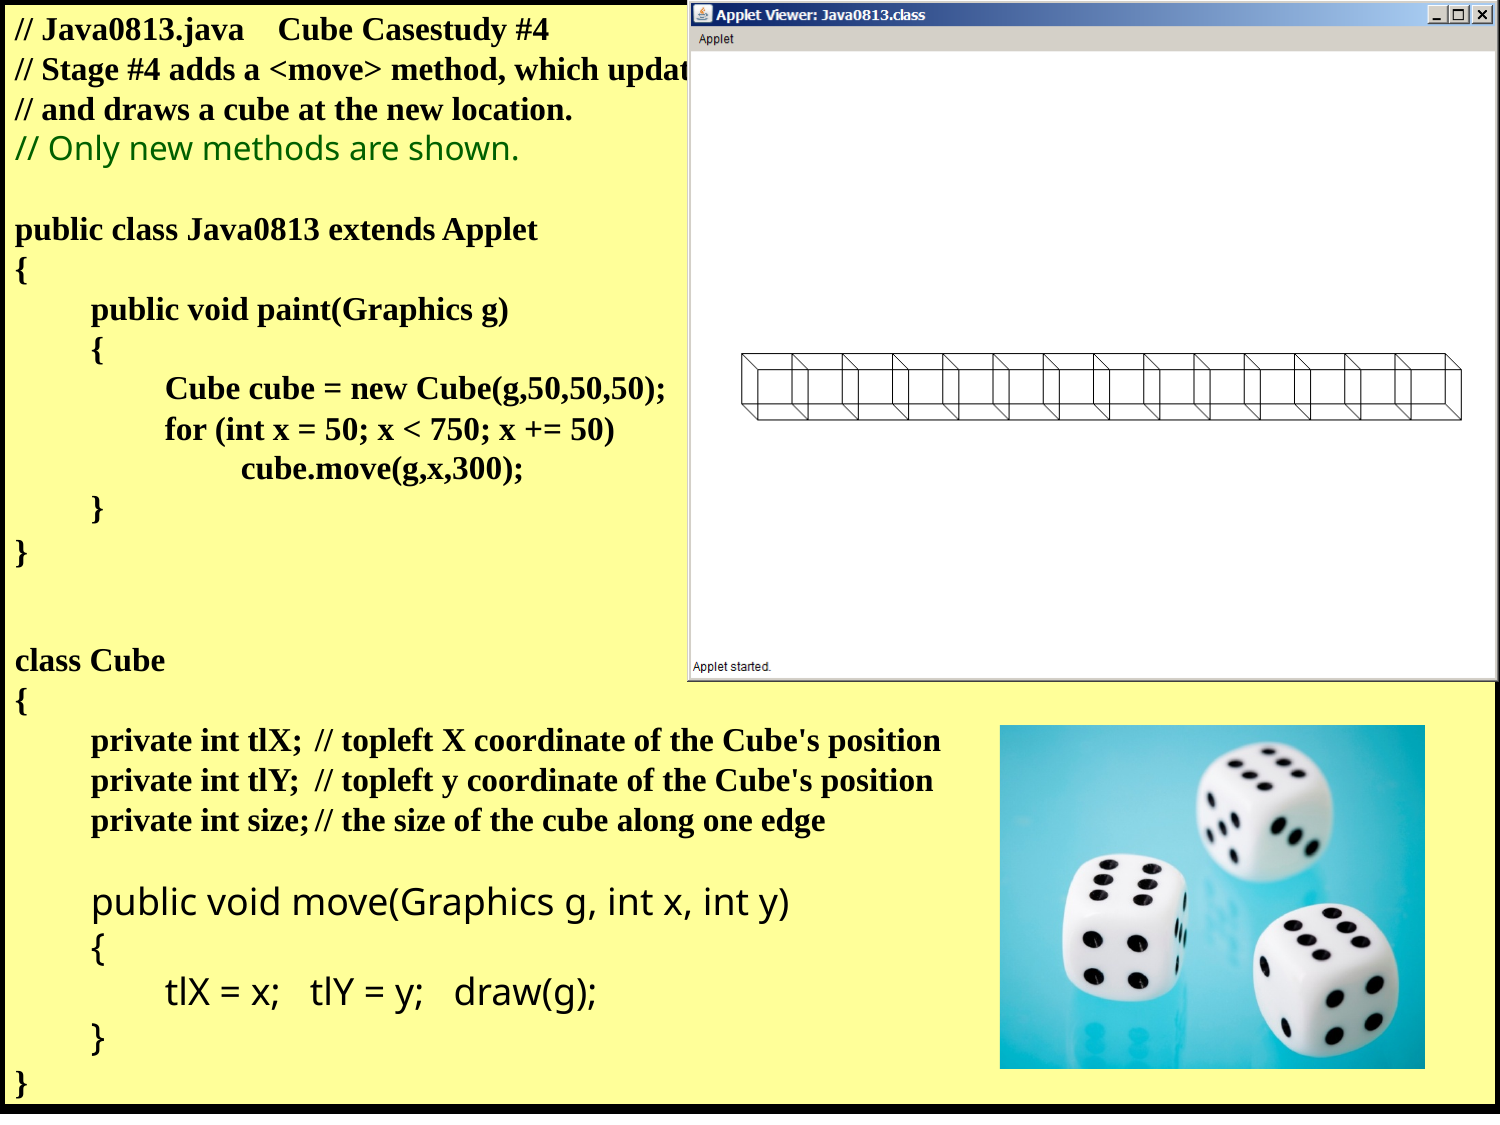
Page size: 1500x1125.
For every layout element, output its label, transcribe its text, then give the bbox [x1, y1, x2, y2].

picture [687, 0, 1499, 682]
picture [999, 724, 1426, 1069]
text_box // Java0813.java Cube Casestudy #4 // Stage #4 adds a <move> method, which updates the cube's coordinates // and draws a cube at the new location. // Only new methods are shown. public class Java0813 extends Applet { public void paint(Graphics g) { Cube cube = new Cube(g,50,50,50); for (int x = 50; x < 750; x += 50) cube.move(g,x,300); } } class Cube { private int tlX; // topleft X coordinate of the Cube's position private int tlY; // topleft y coordinate of the Cube's position private int size; // the size of the cube along one edge public void move(Graphics g, int x, int y) { tlX = x; tlY = y; draw(g); } } [0, 0, 1500, 1109]
